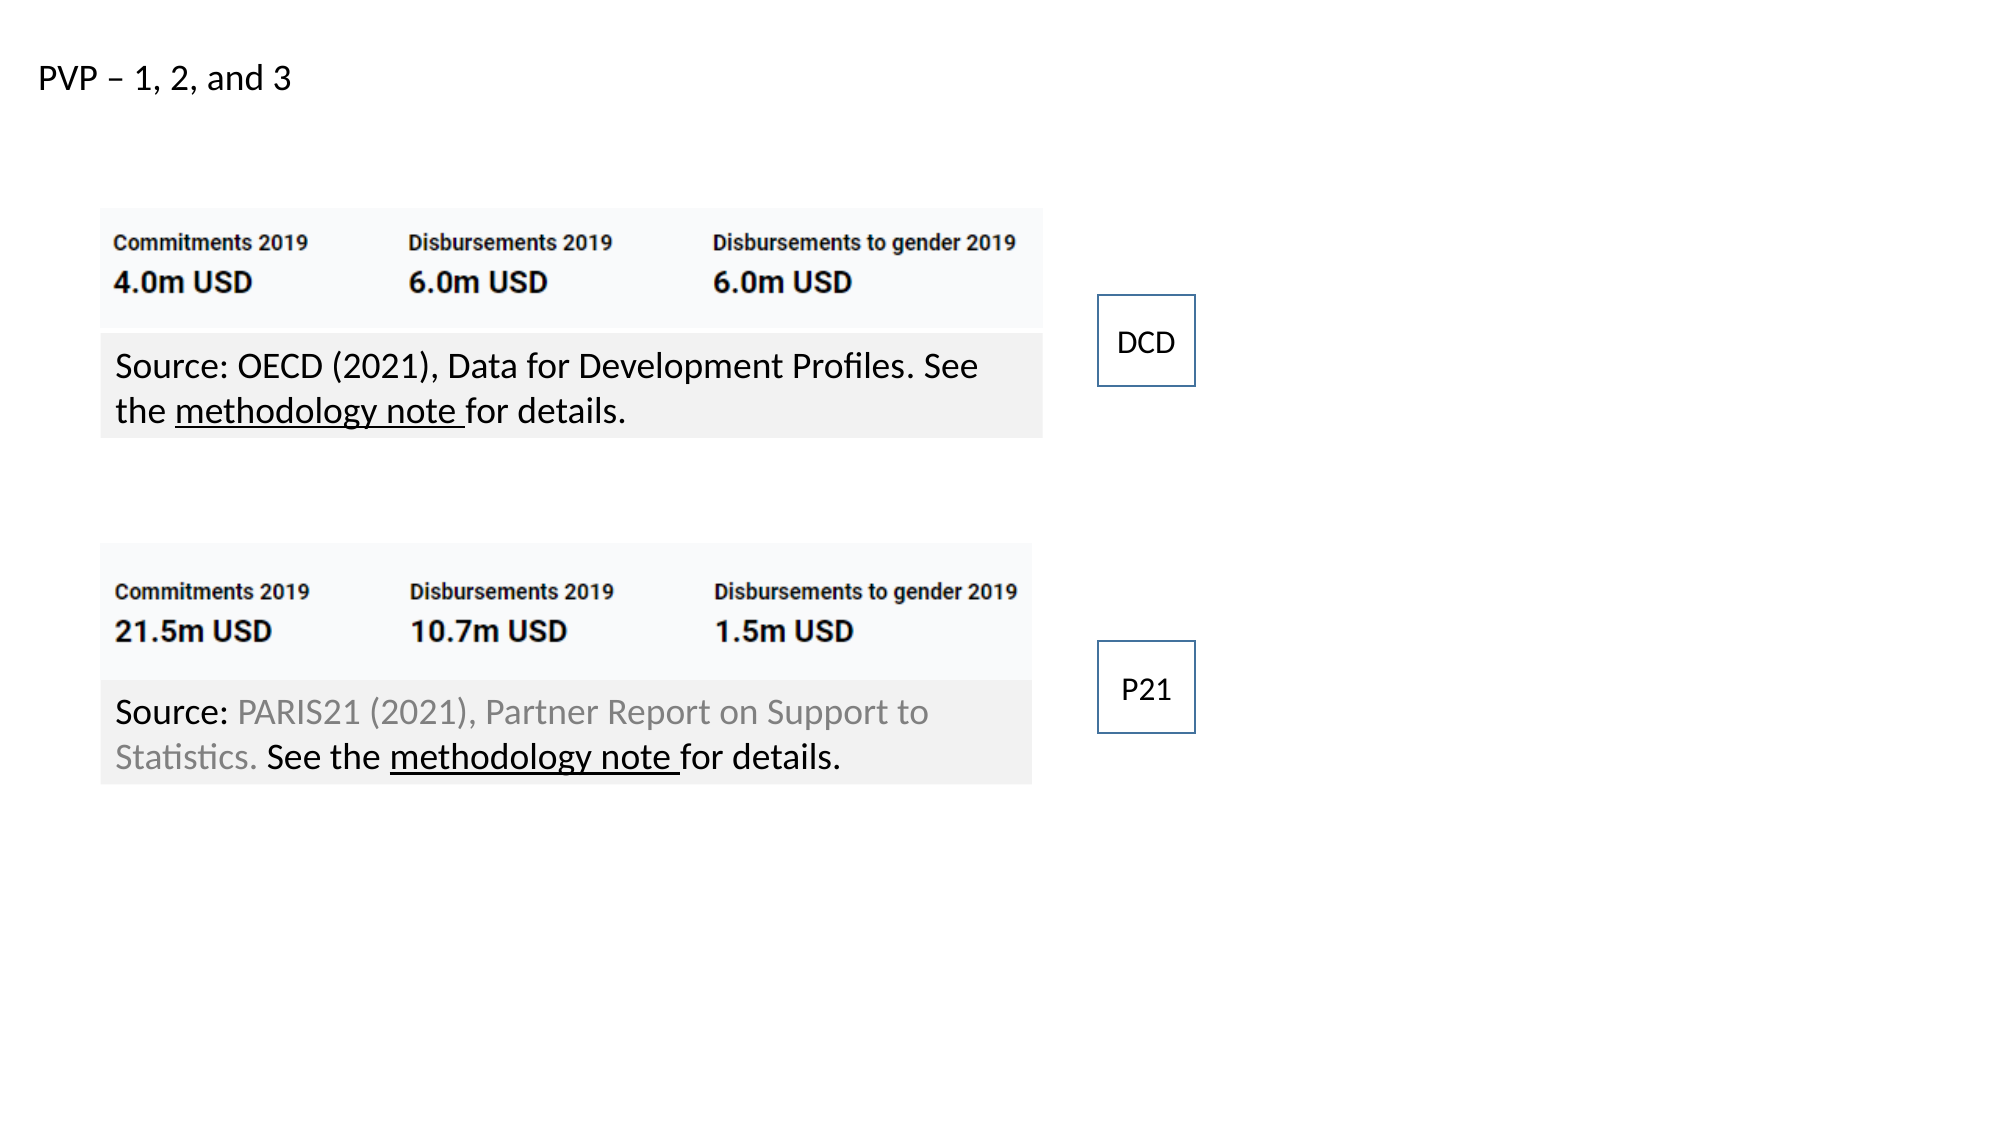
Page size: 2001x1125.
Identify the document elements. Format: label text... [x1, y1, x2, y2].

text_box PVP – 1, 2, and 3 [23, 45, 464, 105]
text_box P21 [1097, 640, 1196, 734]
picture [100, 208, 1043, 328]
text_box Source: PARIS21 (2021), Partner Report on Support to Statistics. See the methodology note for details. [100, 680, 1032, 785]
text_box Source: OECD (2021), Data for Development Profiles. See the methodology note for details. [100, 333, 1043, 438]
text_box DCD [1097, 294, 1196, 387]
picture [100, 543, 1032, 680]
